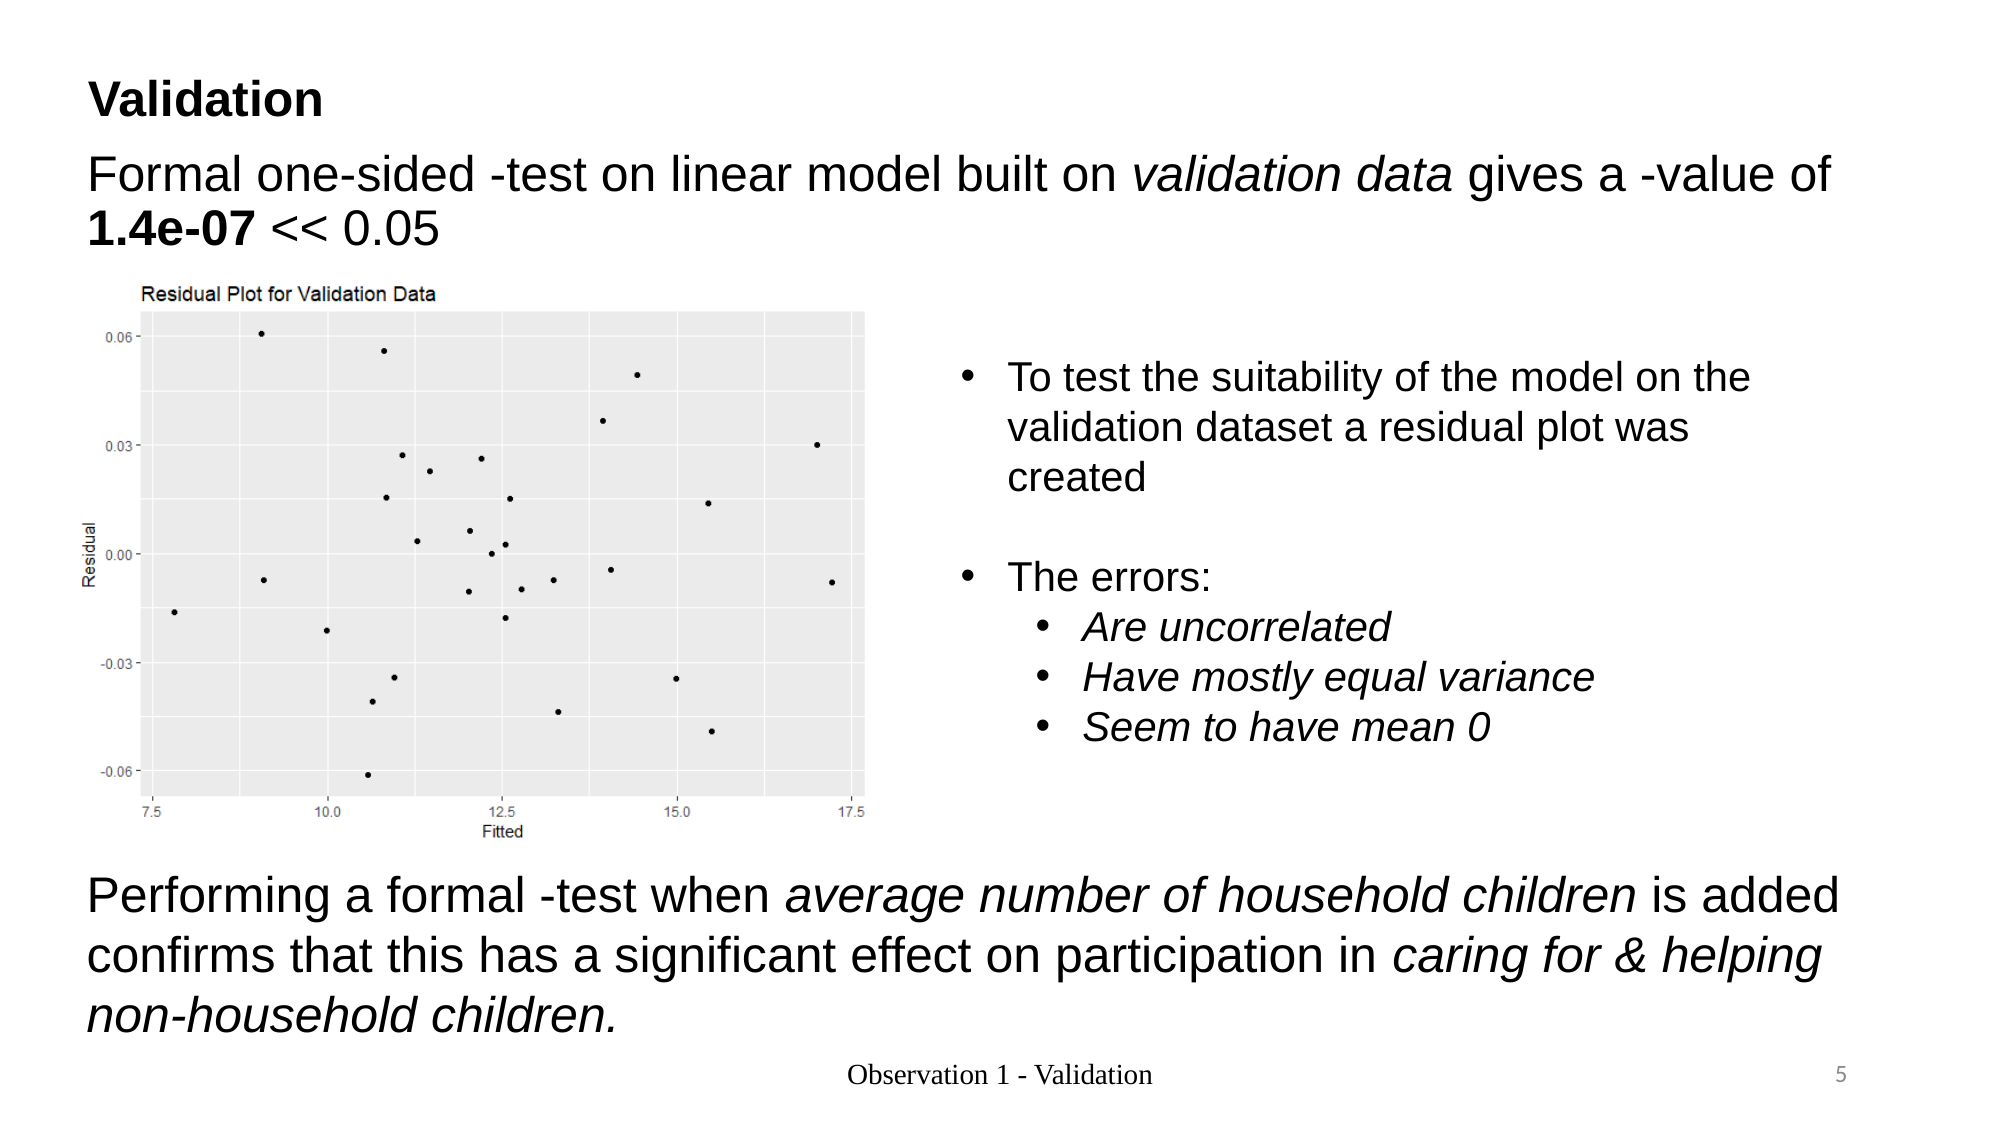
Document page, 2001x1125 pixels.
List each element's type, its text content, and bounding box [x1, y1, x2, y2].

picture [72, 276, 874, 849]
slide_number 5 [1412, 1042, 1863, 1103]
footer Observation 1 - Validation [662, 1042, 1338, 1103]
text_box Validation [73, 58, 340, 134]
text_box To test the suitability of the model on the validation dataset a residual plot was created The errors: Are uncorrelated Have mostly equal variance Seem to have mean 0 [945, 342, 1856, 938]
